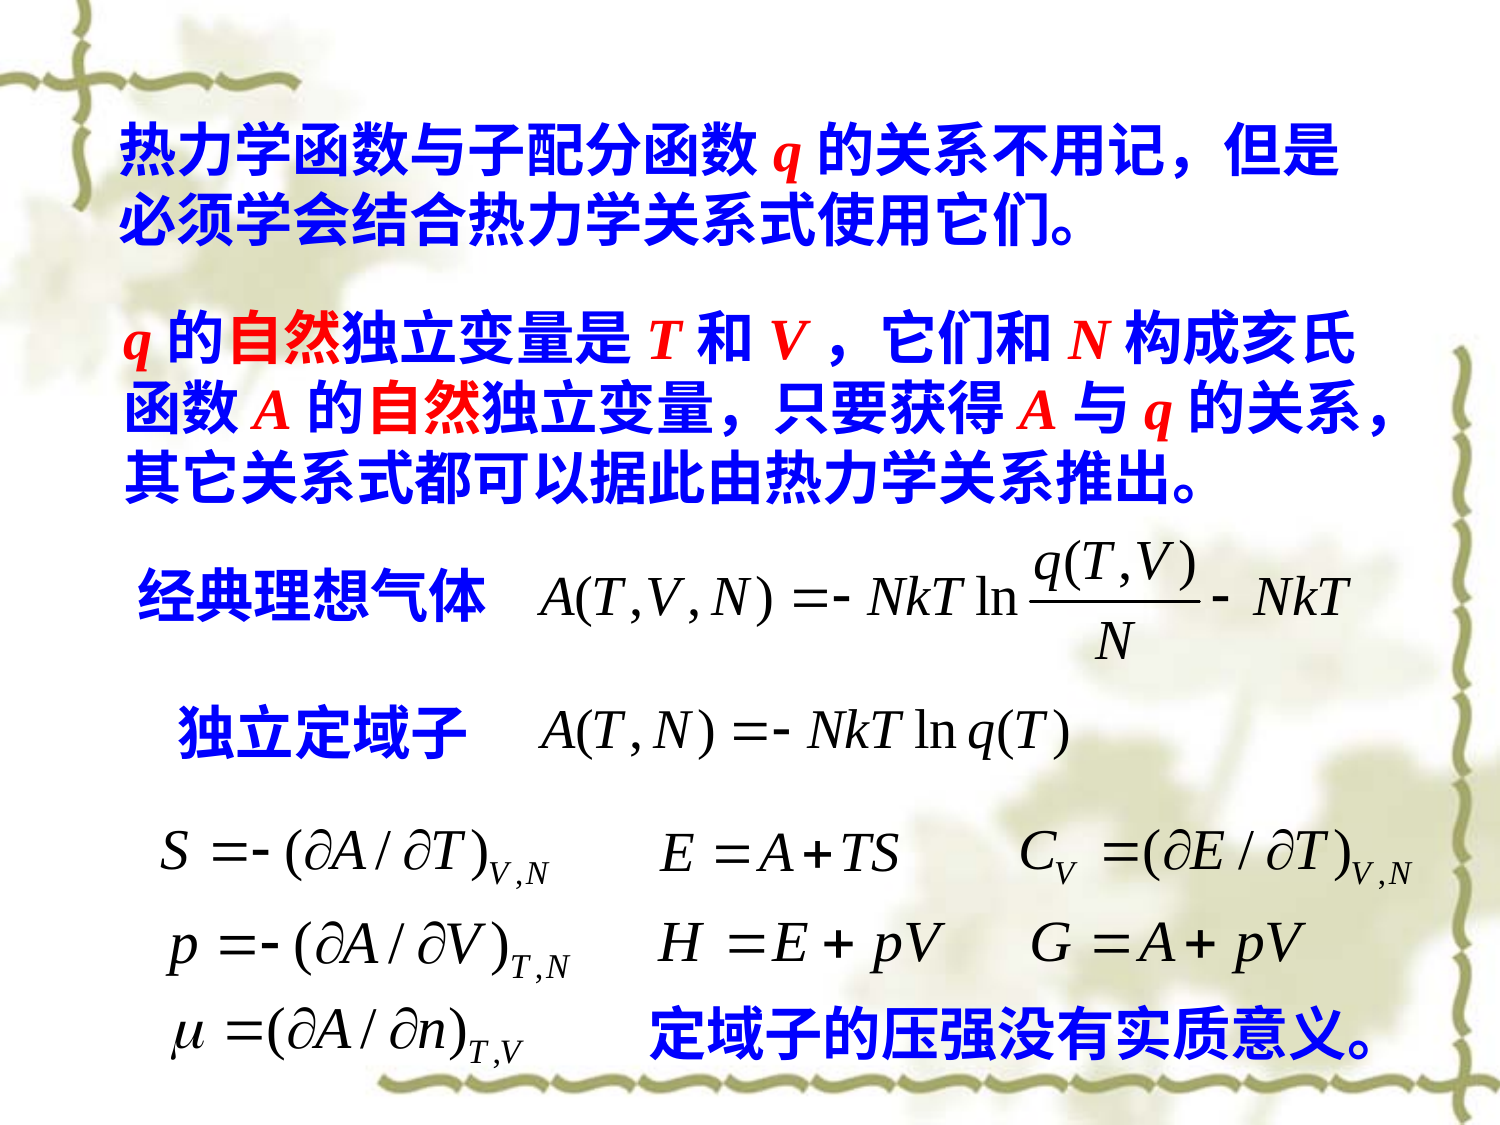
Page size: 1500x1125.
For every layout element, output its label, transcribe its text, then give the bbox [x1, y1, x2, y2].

text_box 定域子的压强没有实质意义。 [633, 989, 1465, 1074]
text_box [150, 811, 563, 904]
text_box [153, 902, 584, 999]
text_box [647, 908, 959, 987]
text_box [159, 988, 536, 1083]
text_box q的自然独立变量是T和V，它们和N构成亥氏函数A的自然独立变量，只要获得A与q的关系，其它关系式都可以据此由热力学关系推出。 [108, 293, 1405, 519]
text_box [162, 687, 1082, 775]
text_box 热力学函数与子配分函数q的关系不用记，但是必须学会结合热力学关系式使用它们。 [103, 106, 1405, 261]
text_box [1022, 907, 1321, 987]
picture [0, 0, 1500, 1125]
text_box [1011, 811, 1425, 904]
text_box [122, 525, 1365, 673]
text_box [649, 818, 915, 886]
